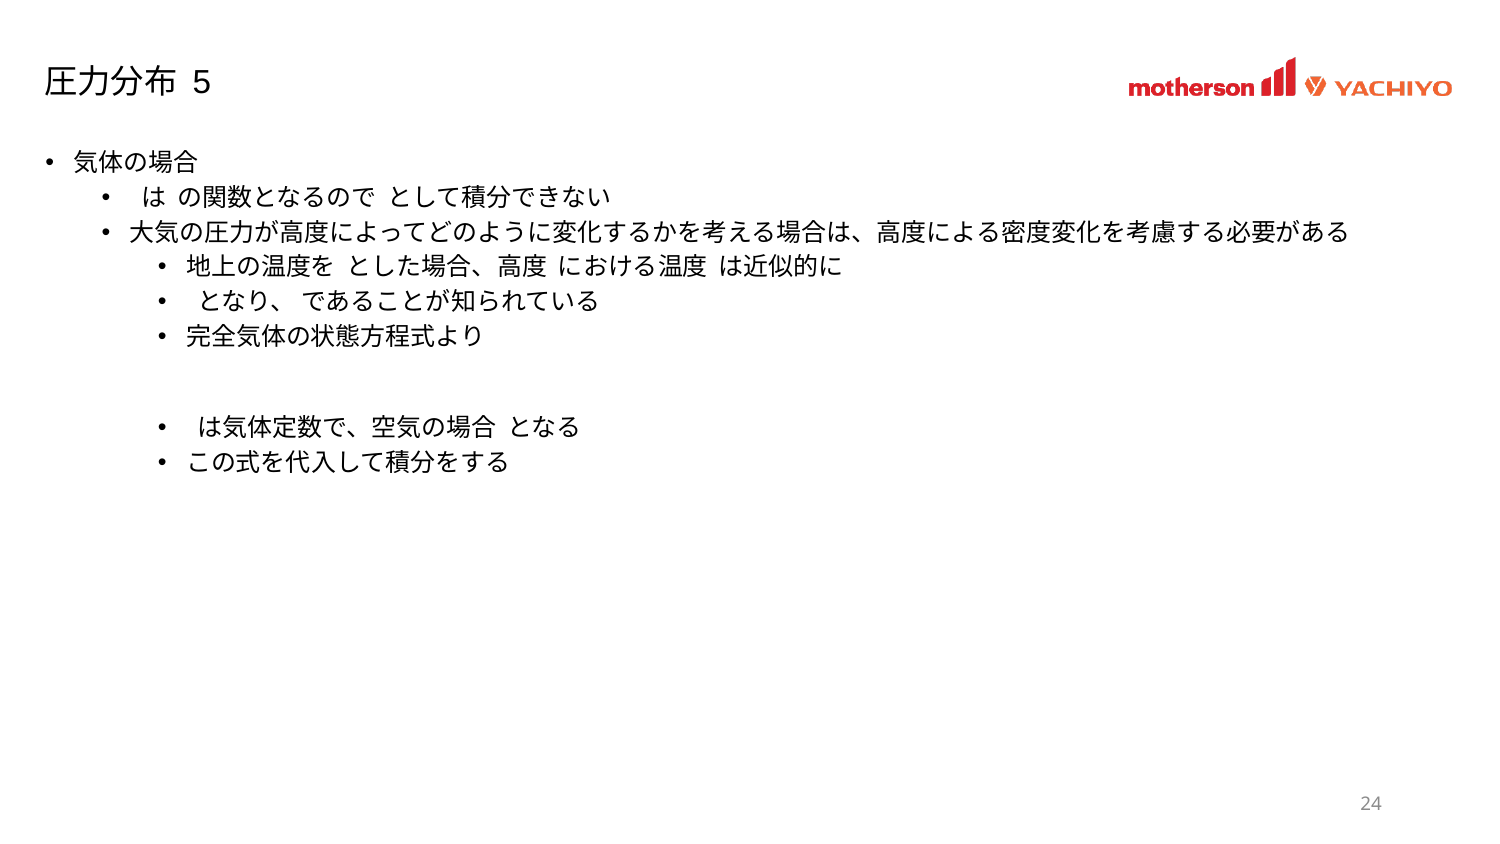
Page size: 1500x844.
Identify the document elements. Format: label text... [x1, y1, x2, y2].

picture [1234, 57, 1452, 96]
title 圧力分布 5 [44, 36, 1234, 101]
slide_number ‹#› [1059, 782, 1397, 827]
